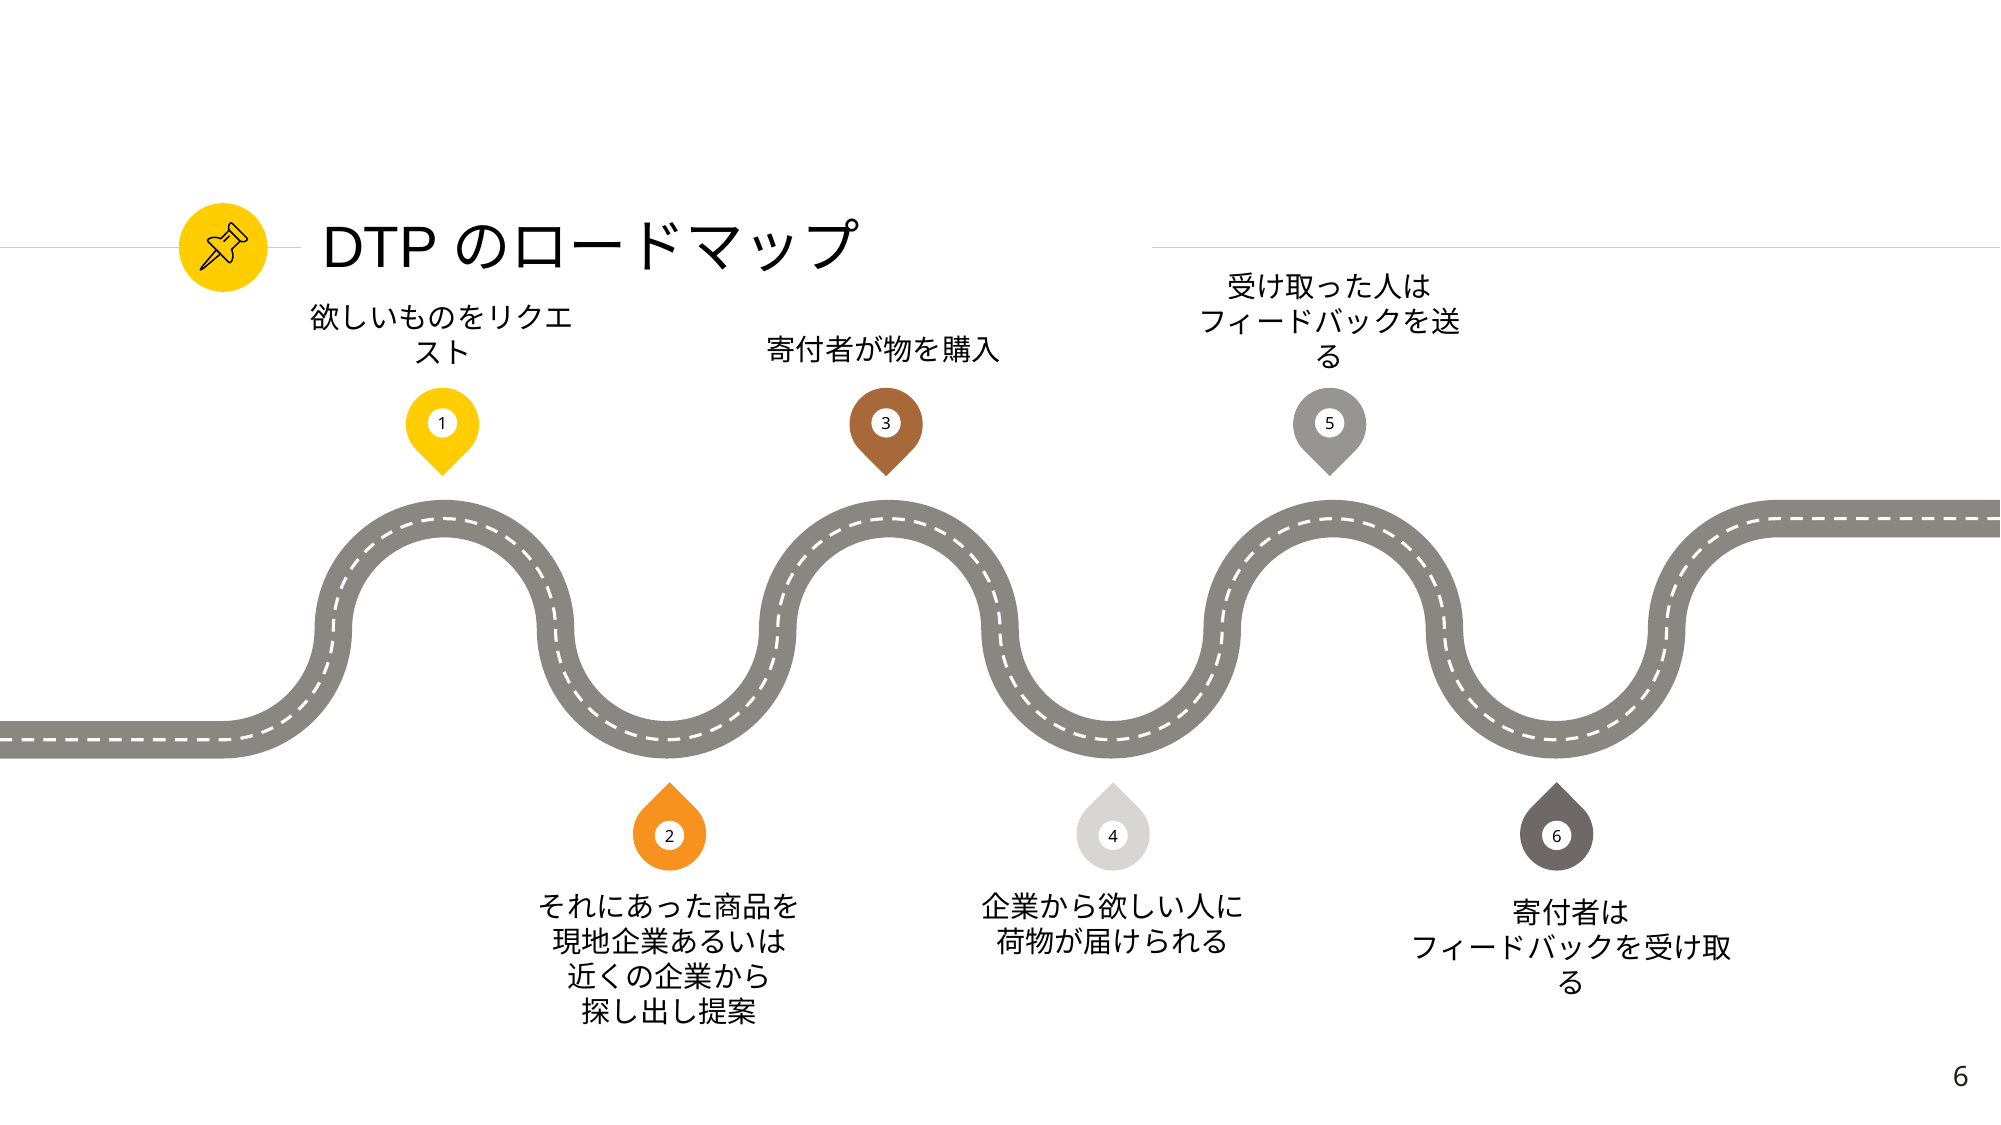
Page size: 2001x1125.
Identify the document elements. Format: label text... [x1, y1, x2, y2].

text_box 欲しいものをリクエスト [301, 252, 584, 370]
text_box 企業から欲しい人に荷物が届けられる [972, 888, 1254, 1006]
text_box 寄付者は フィードバックを受け取る [1410, 894, 1733, 1006]
text_box 寄付者が物を購入 [742, 249, 1025, 367]
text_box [1277, 372, 1382, 477]
text_box 受け取った人は フィードバックを送る [1188, 256, 1471, 373]
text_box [1061, 781, 1166, 886]
text_box [0, 518, 2000, 740]
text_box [200, 222, 248, 271]
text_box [617, 781, 722, 886]
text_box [1504, 781, 1609, 886]
text_box それにあった商品を現地企業あるいは 近くの企業から 探し出し提案 [528, 888, 811, 1006]
slide_number 6 [1868, 1038, 1989, 1125]
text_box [390, 372, 495, 477]
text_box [834, 372, 939, 477]
title DTPのロードマップ [302, 196, 1151, 292]
